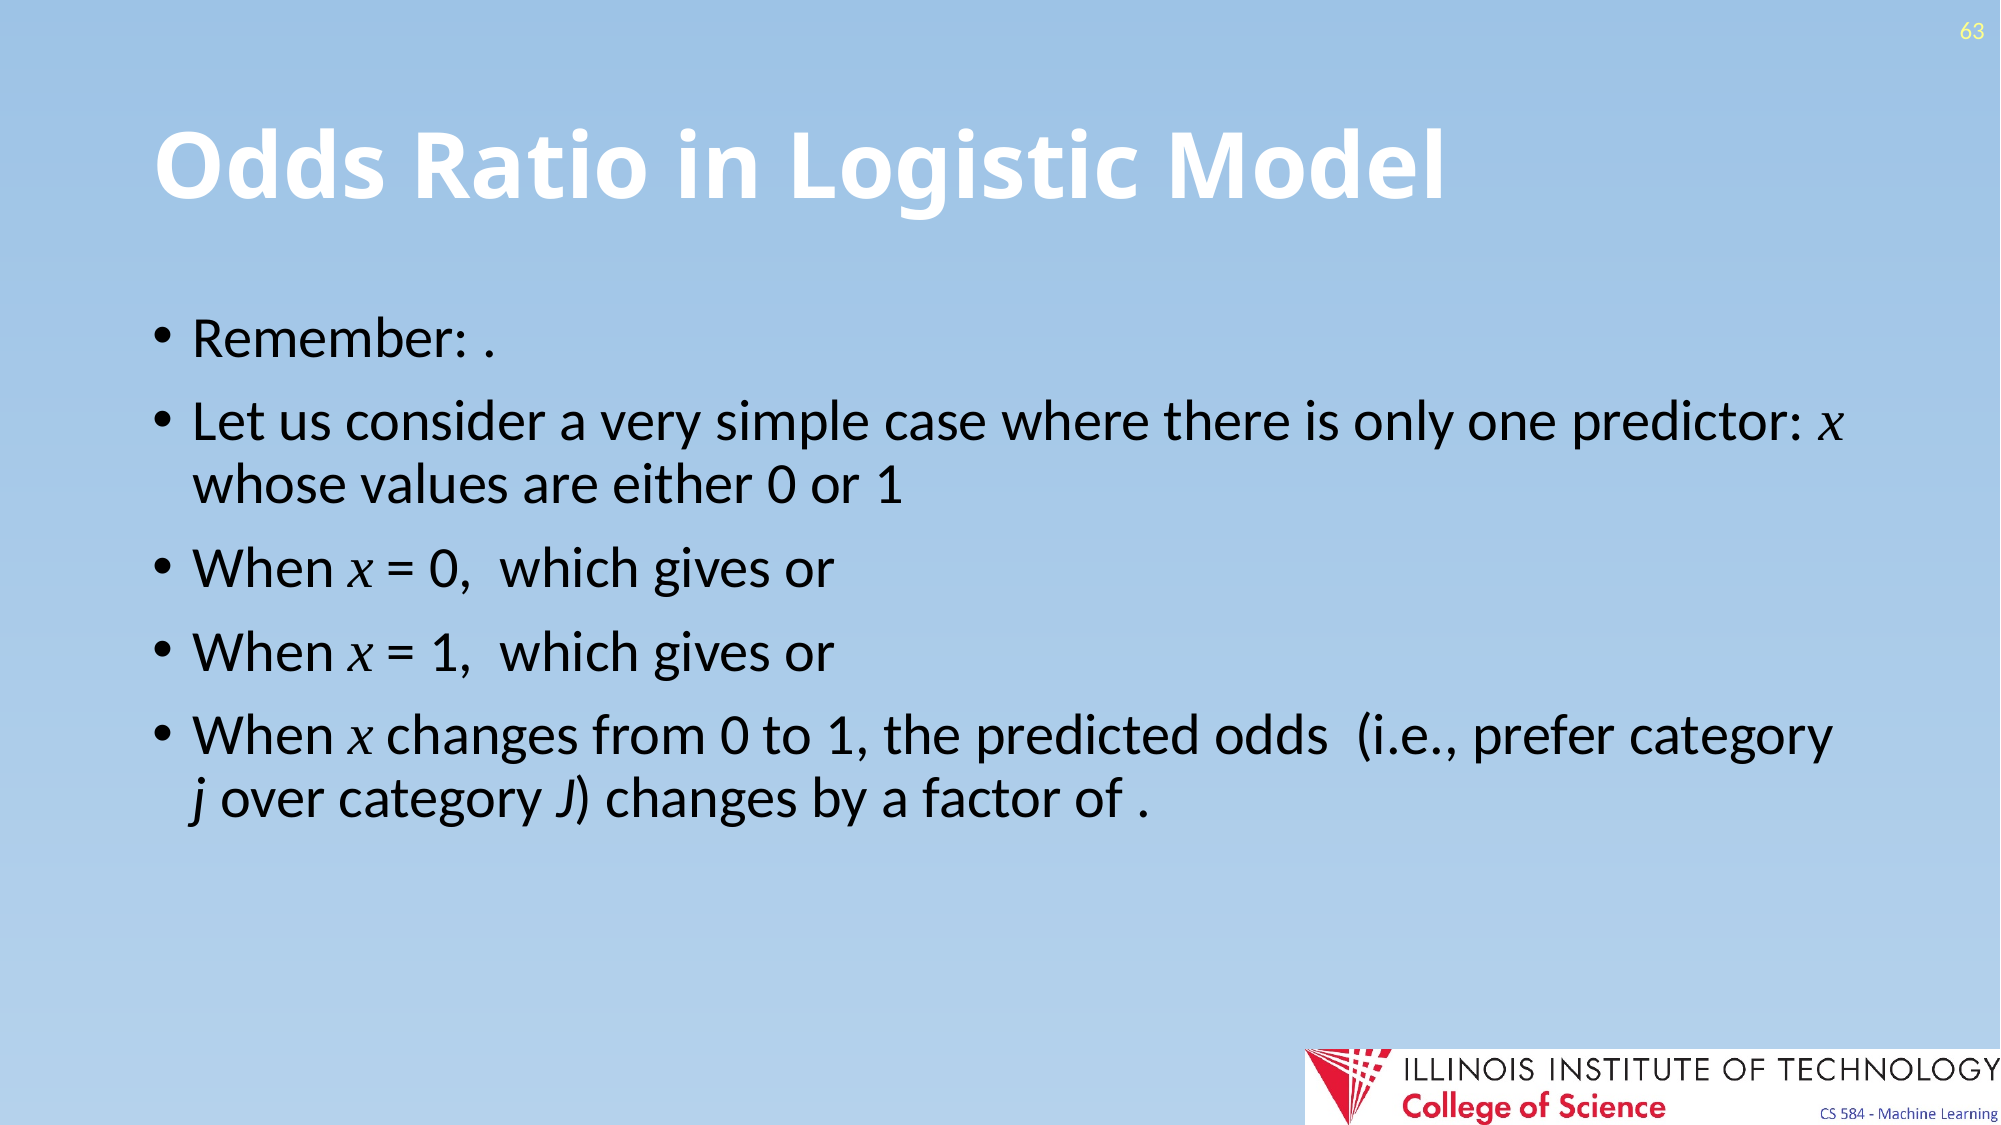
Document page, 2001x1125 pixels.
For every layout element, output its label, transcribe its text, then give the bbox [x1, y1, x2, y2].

slide_number 63 [1550, 0, 2000, 60]
title Odds Ratio in Logistic Model [137, 59, 1863, 278]
picture [1305, 1049, 2000, 1125]
